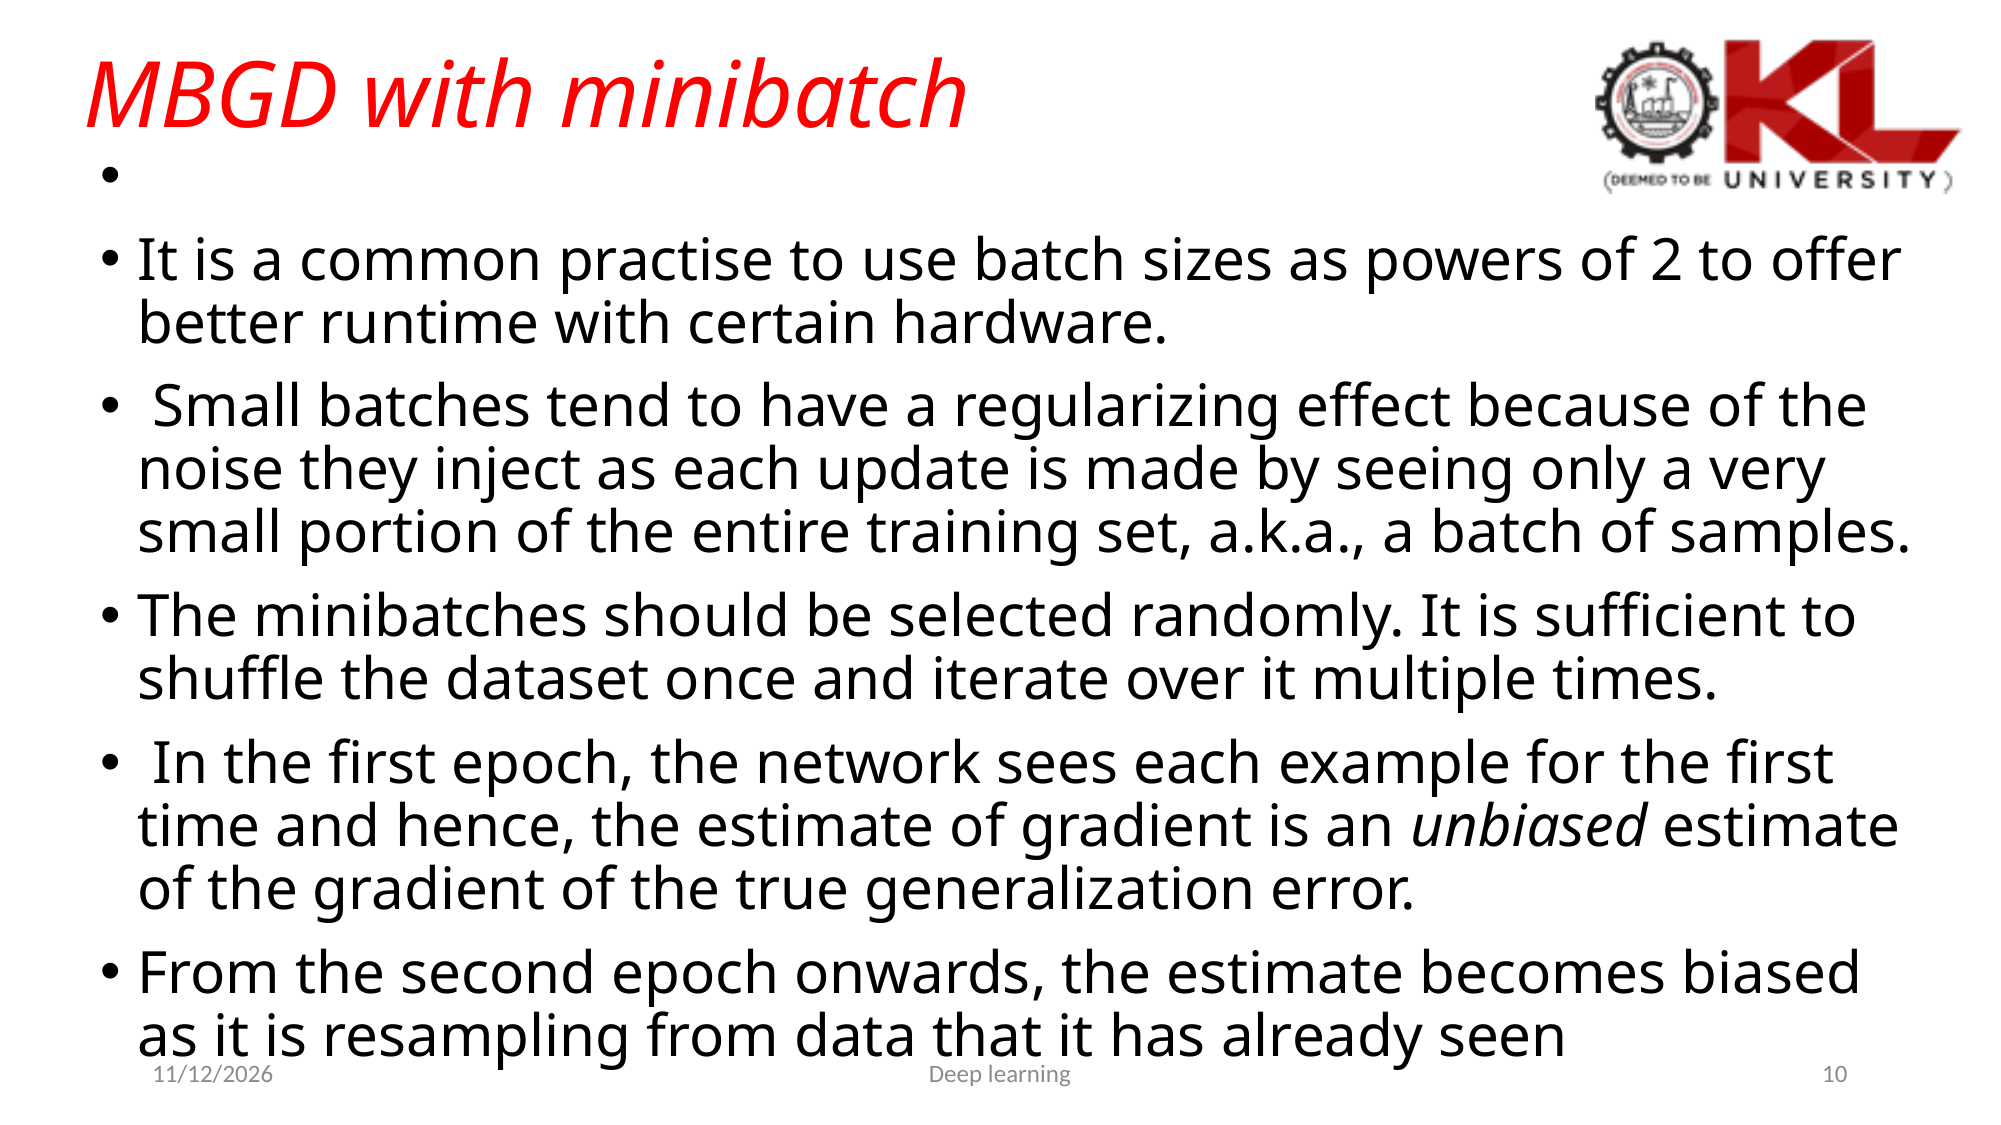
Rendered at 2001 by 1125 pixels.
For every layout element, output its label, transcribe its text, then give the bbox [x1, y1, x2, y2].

text_box MBGD with minibatch [68, 22, 1794, 173]
text_box <number> [1412, 1042, 1863, 1103]
text_box Deep learning [662, 1042, 1338, 1103]
text_box 03/12/2024 [137, 1042, 588, 1103]
picture [1794, 36, 2001, 194]
text_box It is a common practise to use batch sizes as powers of 2 to offer better runtime with certain hardware. Small batches tend to have a regularizing effect because of the noise they inject as each update is made by seeing only a very small portion of the entire training set, a.k.a., a batch of samples. The minibatches should be selected randomly. It is sufficient to shuffle the dataset once and iterate over it multiple times. In the first epoch, the network sees each example for the first time and hence, the estimate of gradient is an unbiased estimate of the gradient of the true generalization error. From the second epoch onwards, the estimate becomes biased as it is resampling from data that it has already seen [85, 138, 1931, 1043]
